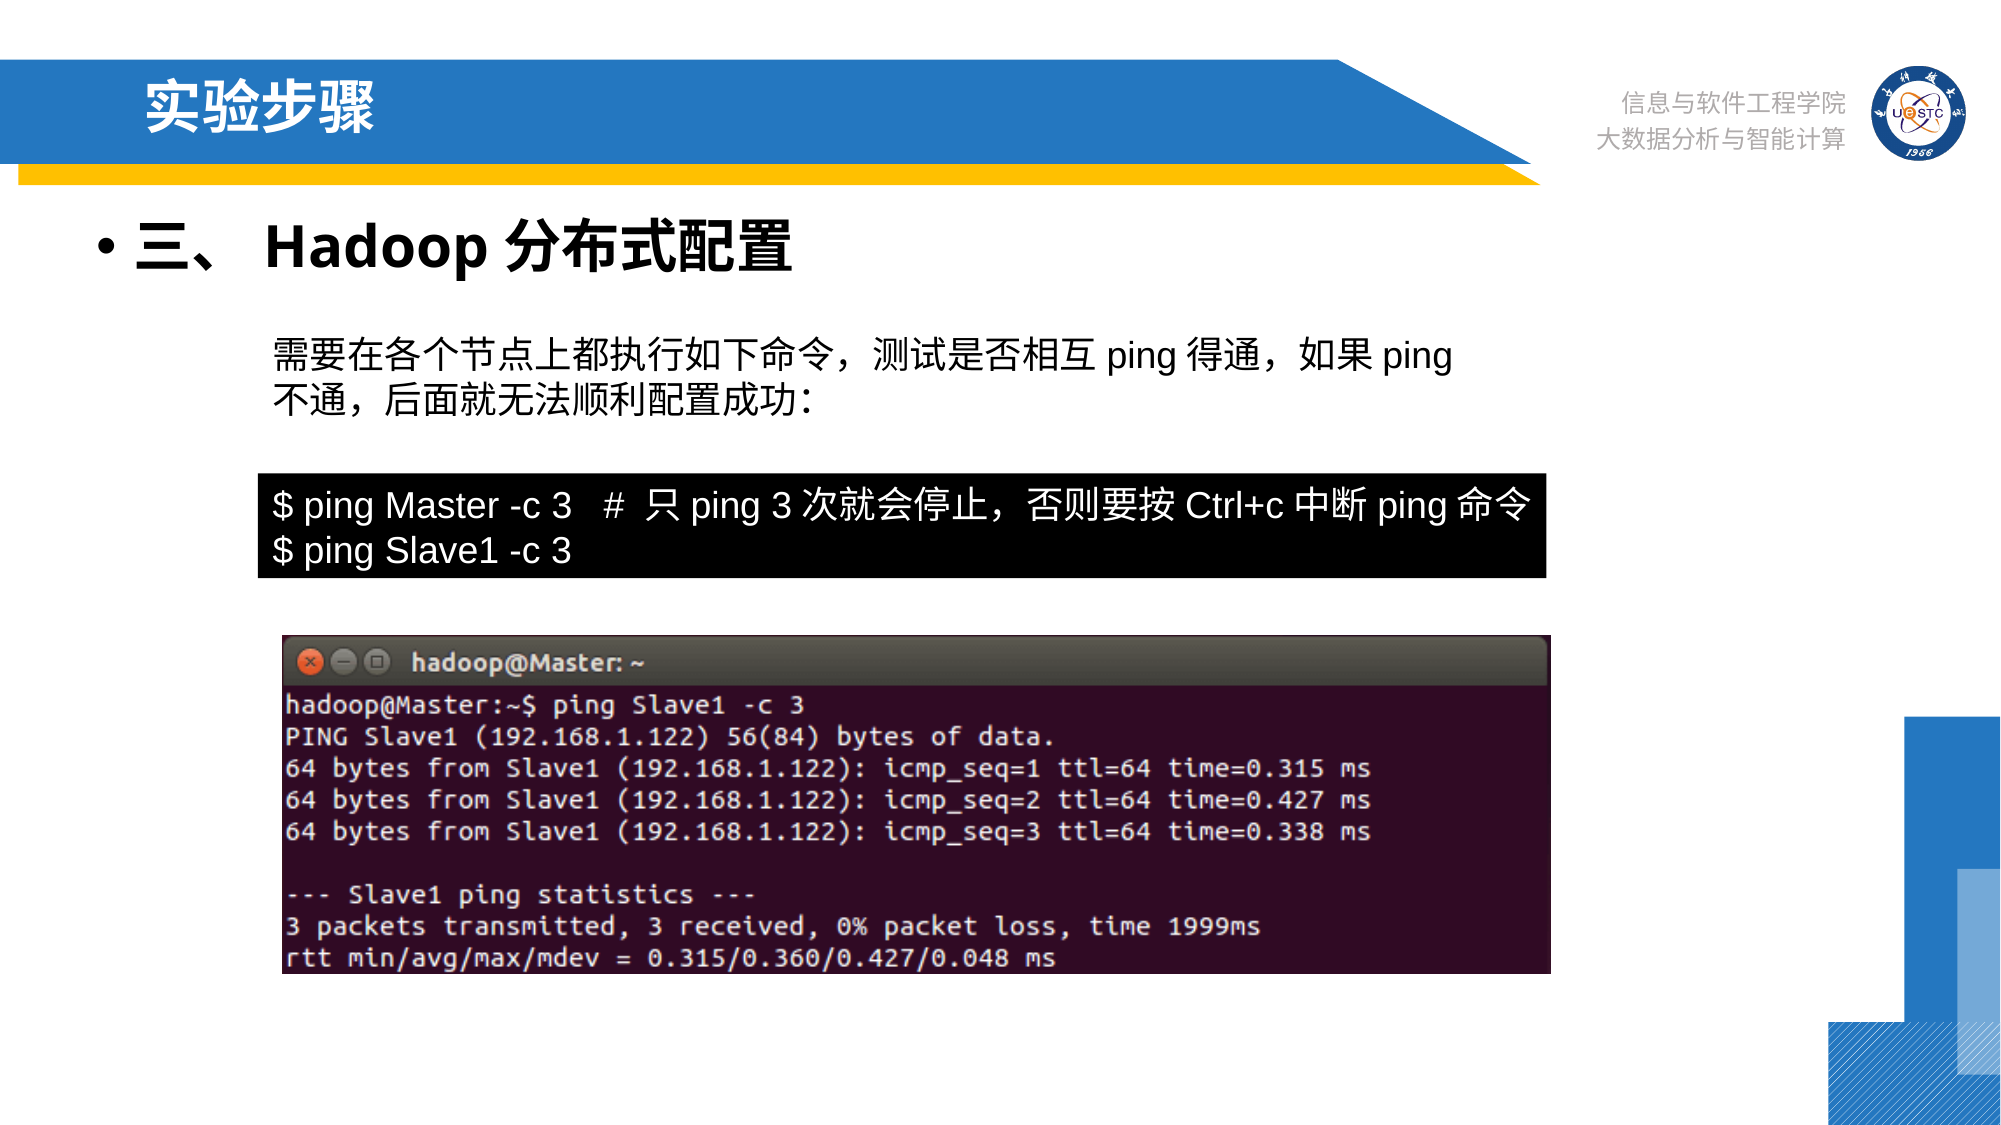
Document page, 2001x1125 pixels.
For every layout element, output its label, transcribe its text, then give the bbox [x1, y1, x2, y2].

picture [282, 635, 1551, 974]
title 实验步骤 [128, 72, 1161, 148]
list 三、Hadoop分布式配置 [80, 209, 1892, 1022]
picture [1866, 60, 1972, 166]
text_box 需要在各个节点上都执行如下命令，测试是否相互ping得通，如果ping不通，后面就无法顺利配置成功： [257, 323, 1483, 429]
text_box $ ping Master -c 3 # 只ping 3次就会停止，否则要按Ctrl+c中断ping命令 $ ping Slave1 -c 3 [257, 473, 1547, 579]
